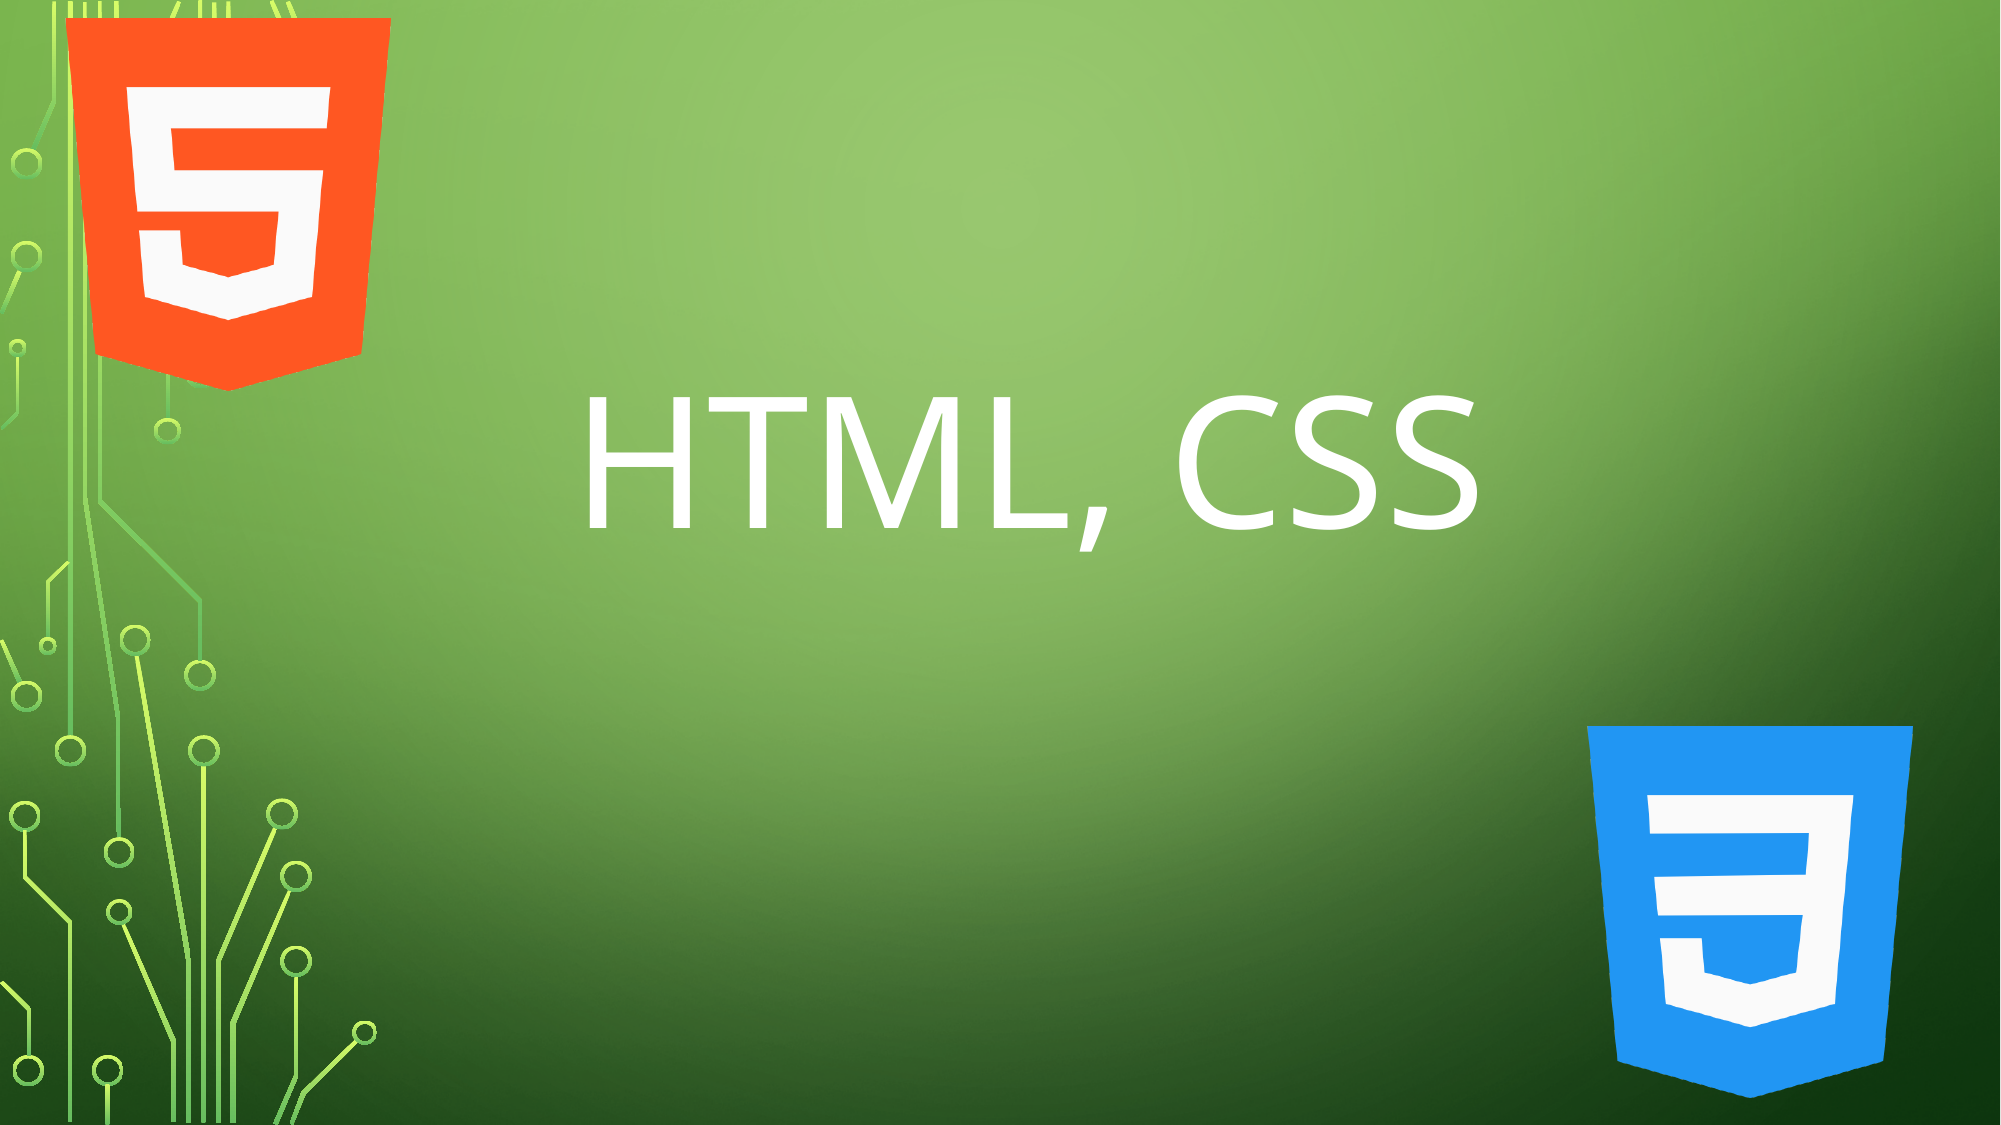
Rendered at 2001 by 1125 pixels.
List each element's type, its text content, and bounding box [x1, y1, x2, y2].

title HTML, CSS [307, 184, 1750, 576]
picture [1564, 726, 1936, 1099]
picture [42, 18, 415, 391]
